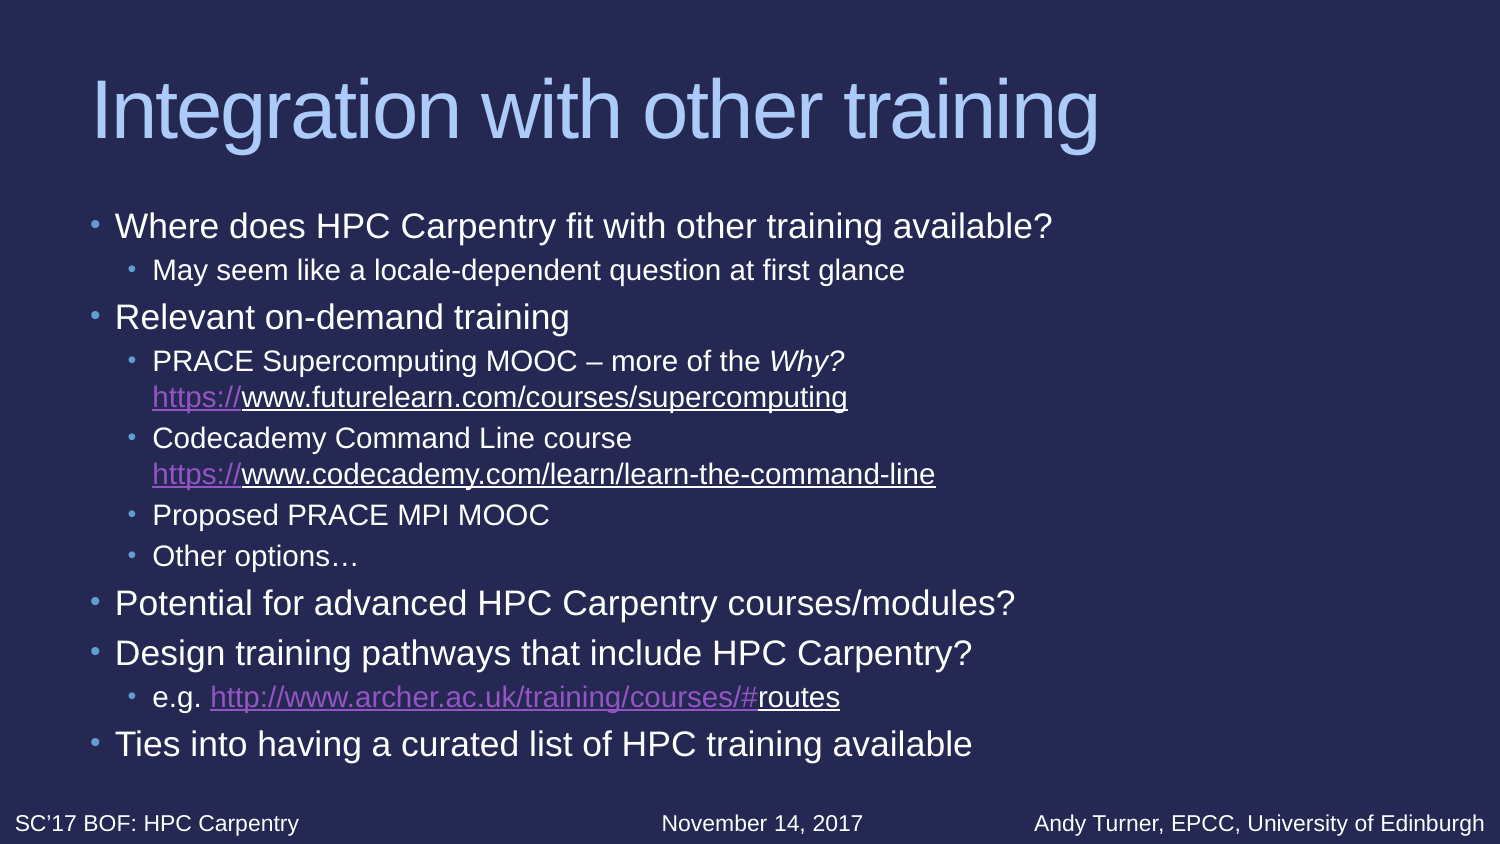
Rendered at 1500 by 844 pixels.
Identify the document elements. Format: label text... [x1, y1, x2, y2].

list Where does HPC Carpentry fit with other training available? May seem like a locale-dependent question at first glance Relevant on-demand training PRACE Supercomputing MOOC – more of the Why? https://www.futurelearn.com/courses/supercomputing Codecademy Command Line course https://www.codecademy.com/learn/learn-the-command-line Proposed PRACE MPI MOOC Other options… Potential for advanced HPC Carpentry courses/modules? Design training pathways that include HPC Carpentry? e.g. http://www.archer.ac.uk/training/courses/#routes Ties into having a curated list of HPC training available [75, 195, 1425, 776]
title Integration with other training [75, 44, 1425, 167]
